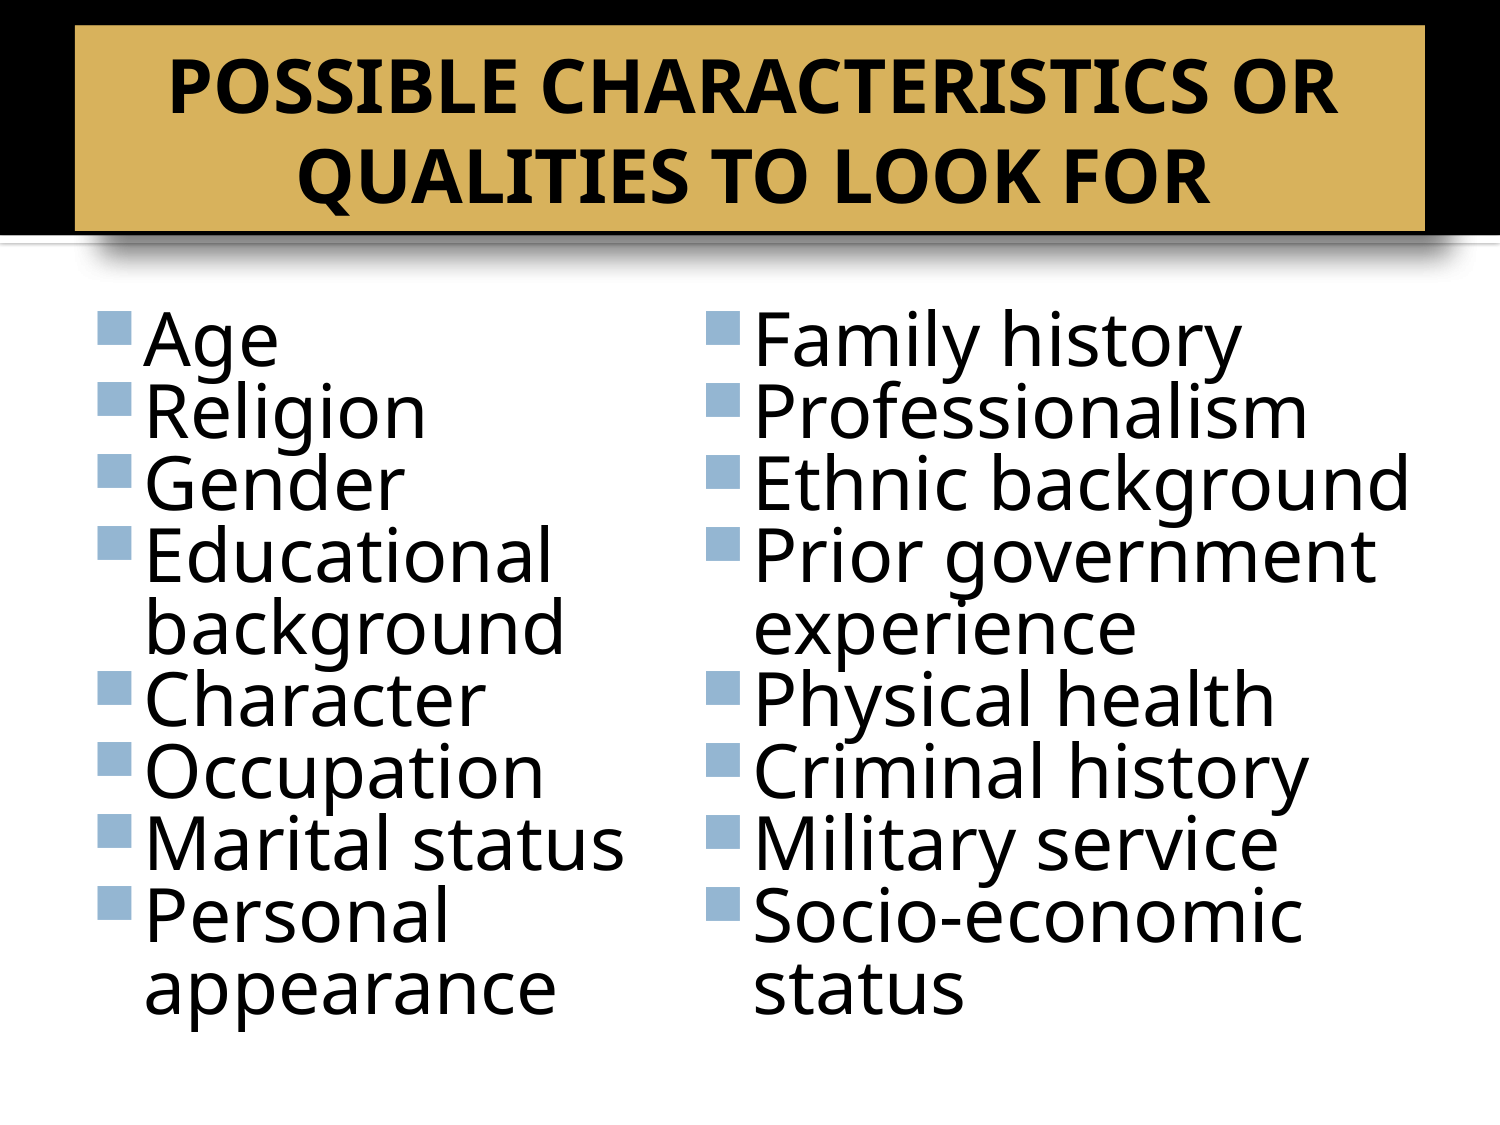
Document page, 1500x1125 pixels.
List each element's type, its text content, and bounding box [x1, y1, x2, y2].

text_box Age Religion Gender Educational background Character Occupation Marital status Personal appearance [63, 293, 704, 1105]
text_box POSSIBLE CHARACTERISTICS OR QUALITIES TO LOOK FOR [71, 22, 1429, 235]
text_box Family history Professionalism Ethnic background Prior government experience Physical health Criminal history Military service Socio-economic status [704, 294, 1444, 1105]
